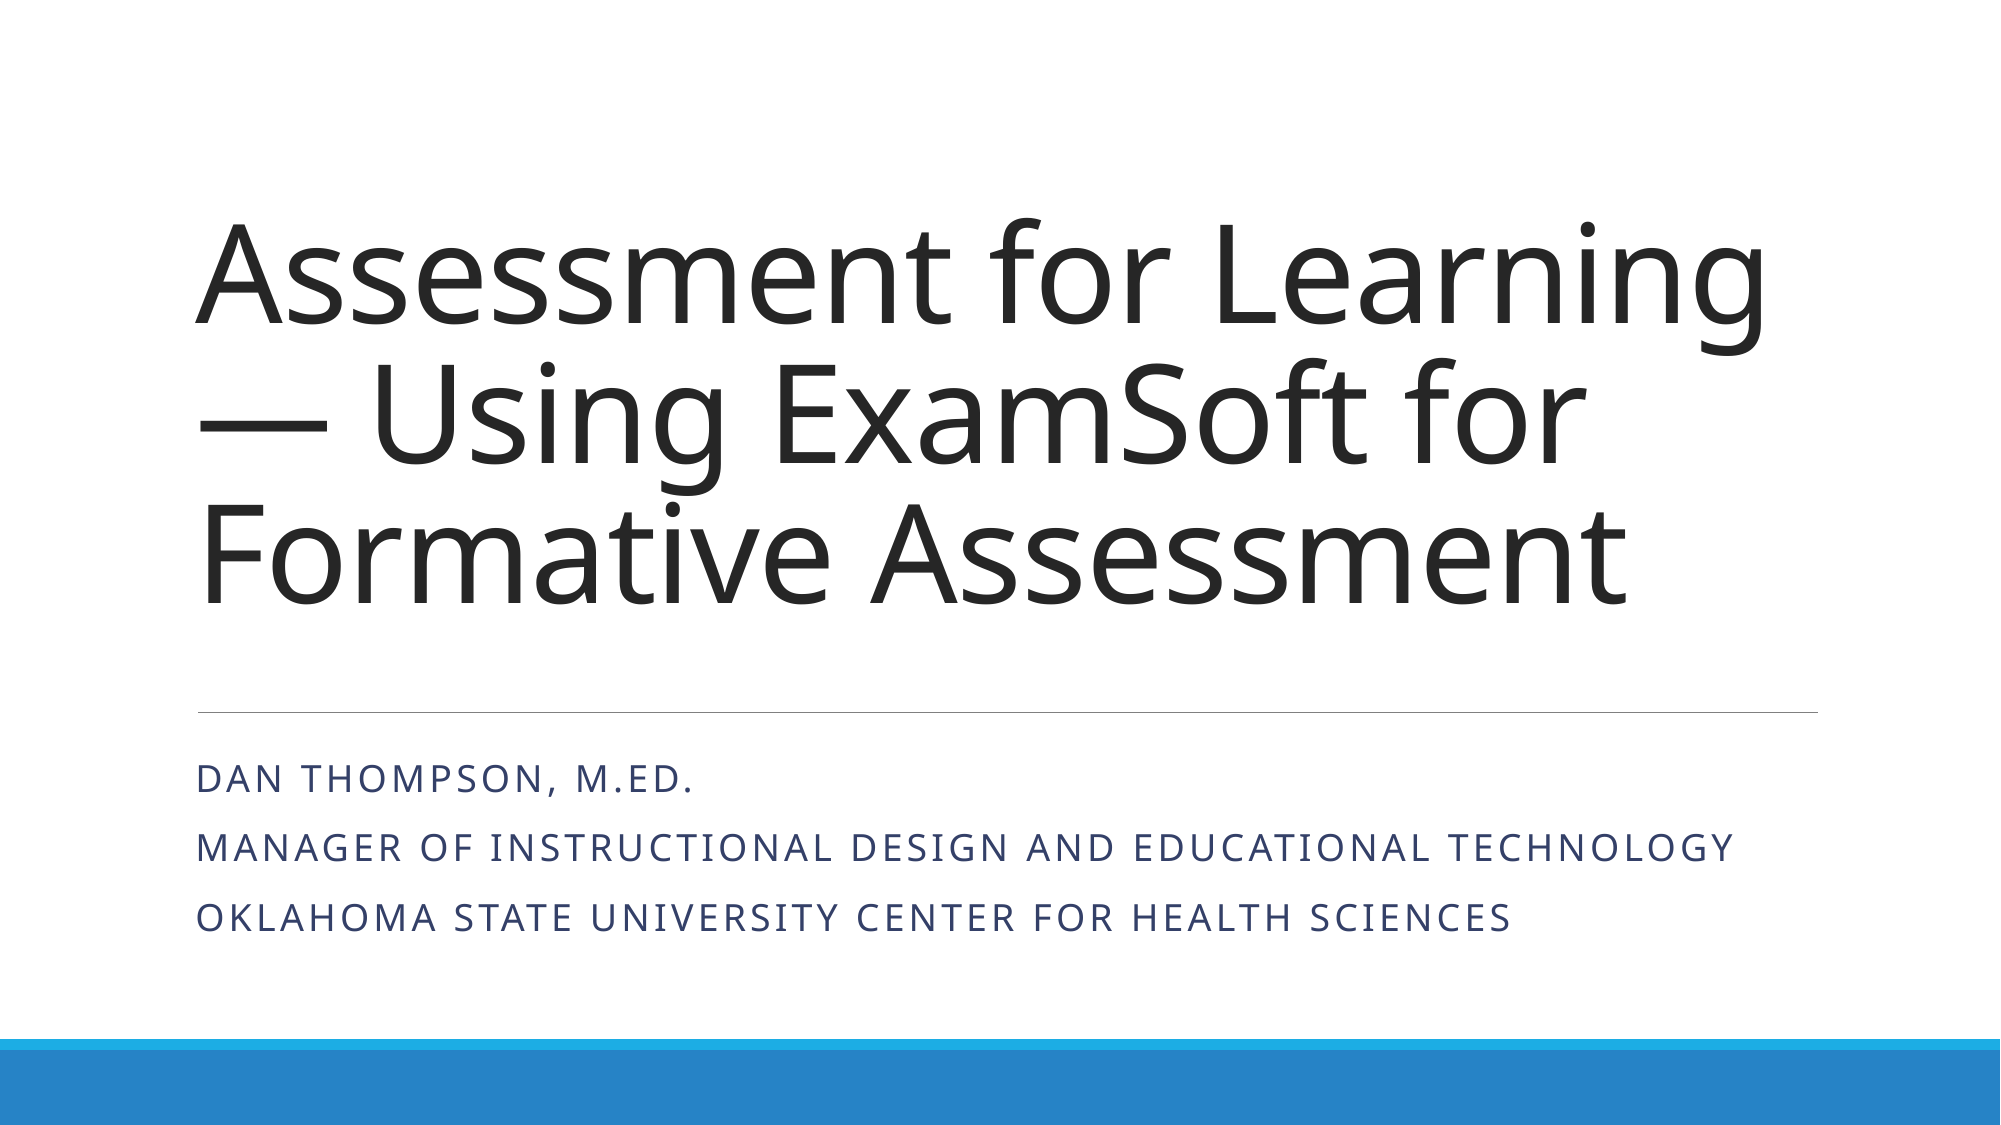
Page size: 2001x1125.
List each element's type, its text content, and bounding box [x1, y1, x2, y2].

title Assessment for Learning — Using ExamSoft for Formative Assessment [180, 54, 1831, 640]
subtitle Dan Thompson, M.Ed. Manager of Instructional Design and Educational Technology Oklahoma State University Center for Health Sciences [180, 752, 1831, 940]
